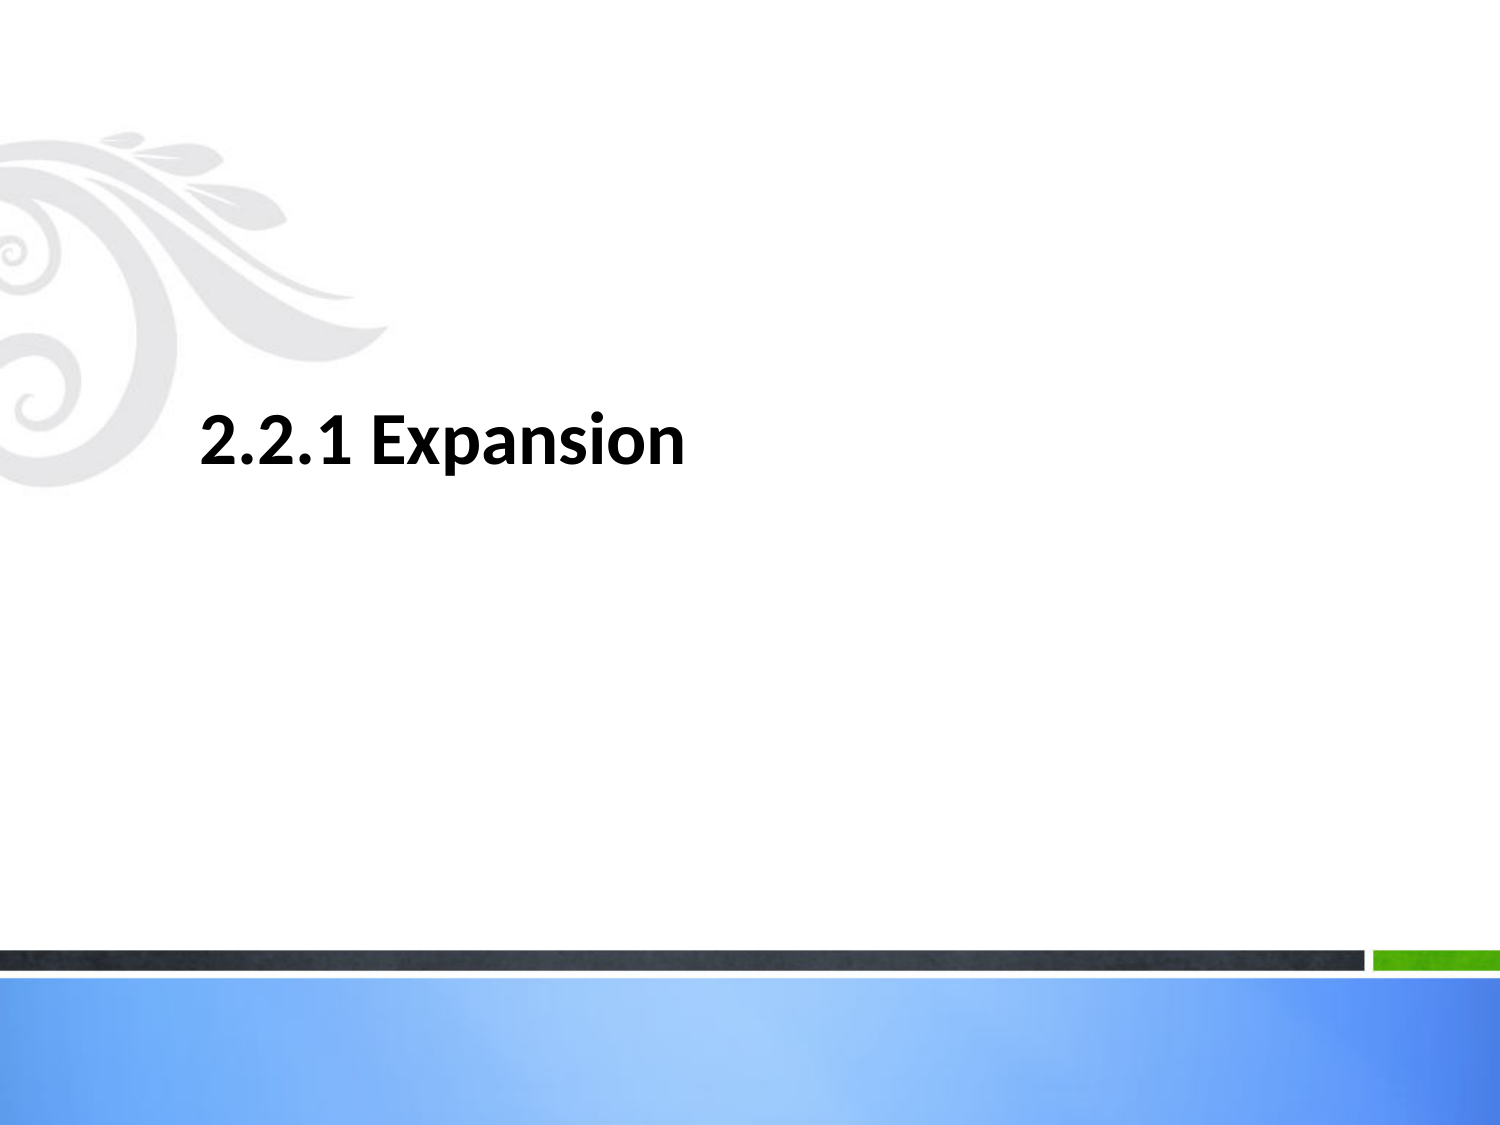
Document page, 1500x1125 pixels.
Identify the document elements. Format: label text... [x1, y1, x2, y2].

picture [0, 0, 1500, 1125]
title 2.2.1 Expansion [184, 340, 1341, 529]
